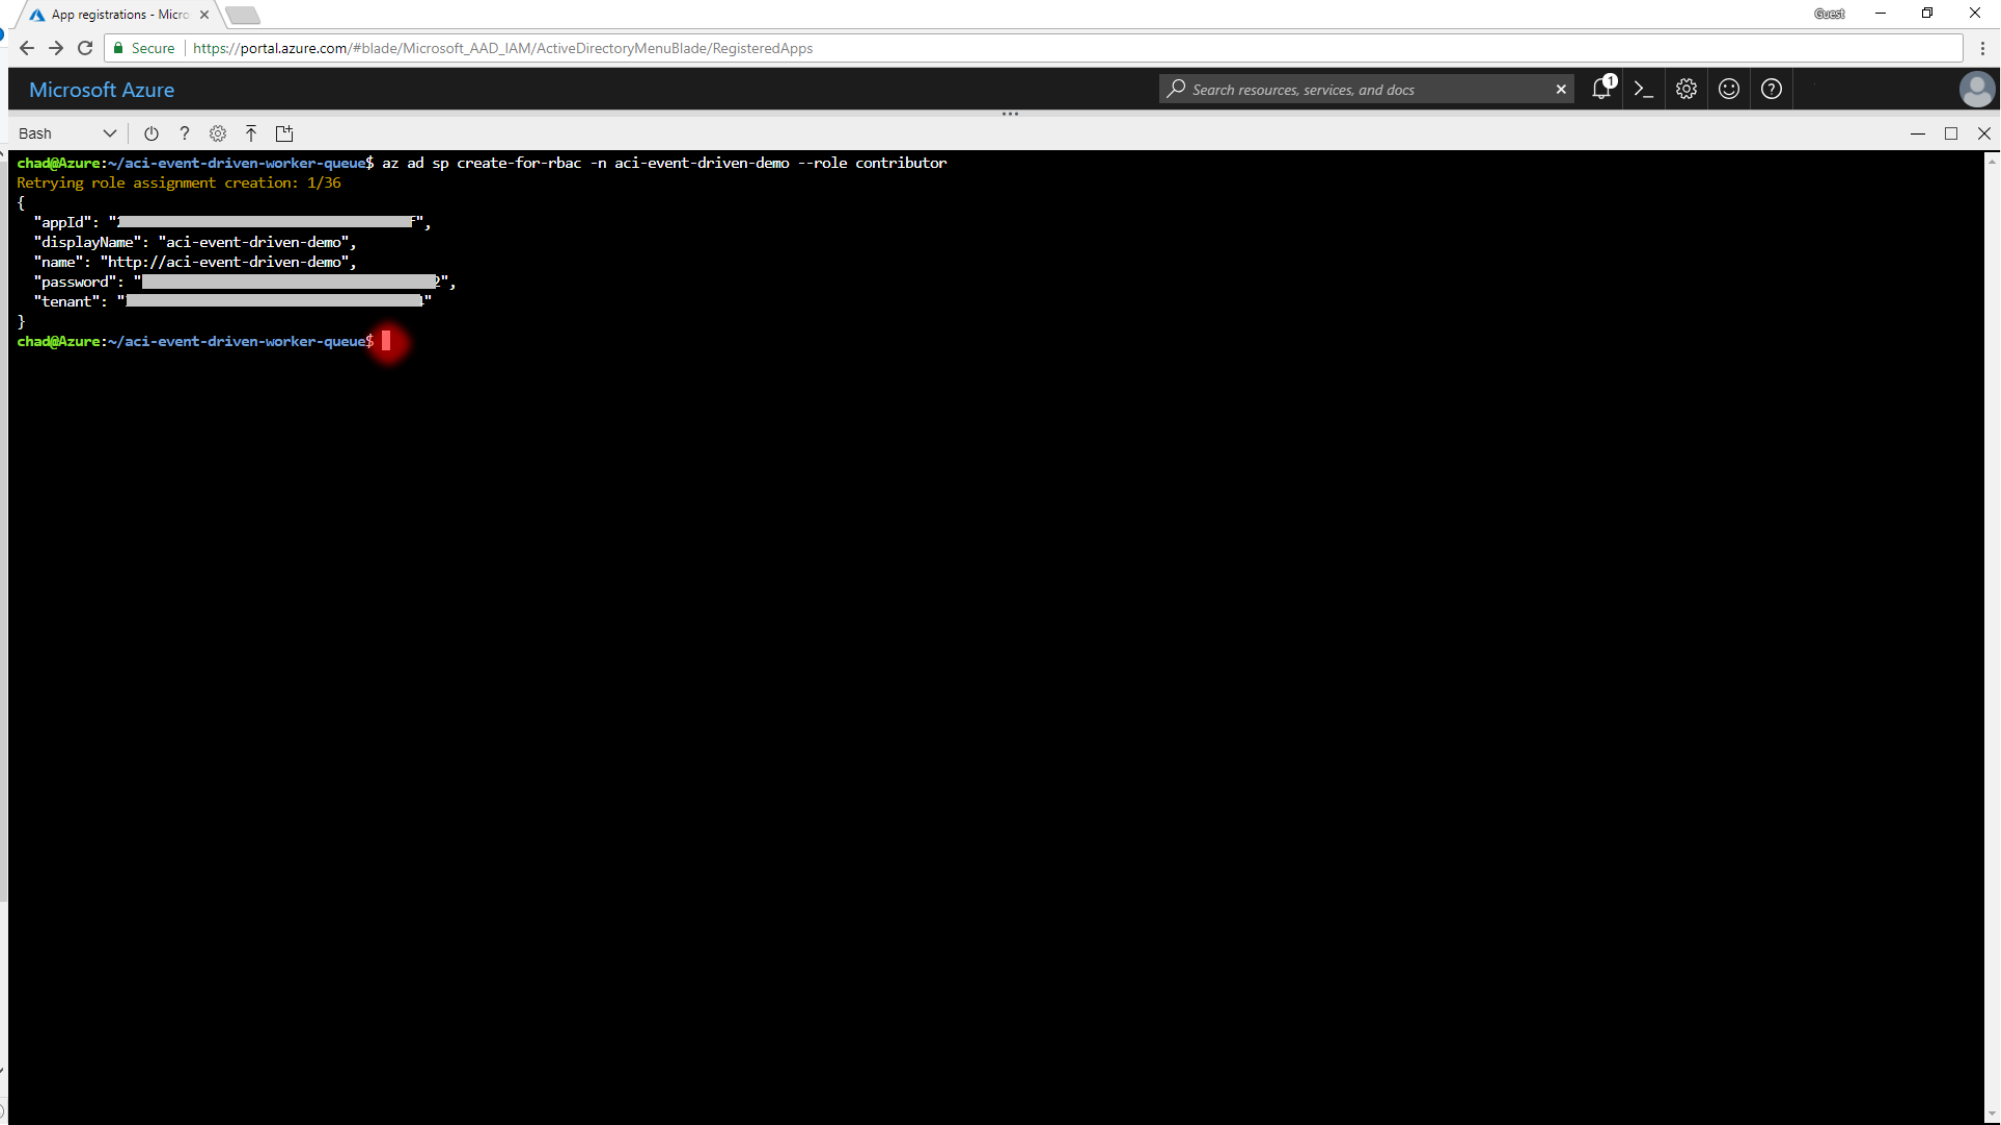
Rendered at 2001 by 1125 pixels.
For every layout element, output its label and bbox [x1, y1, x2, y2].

text_box [375, 331, 402, 357]
picture [0, 0, 2001, 1125]
